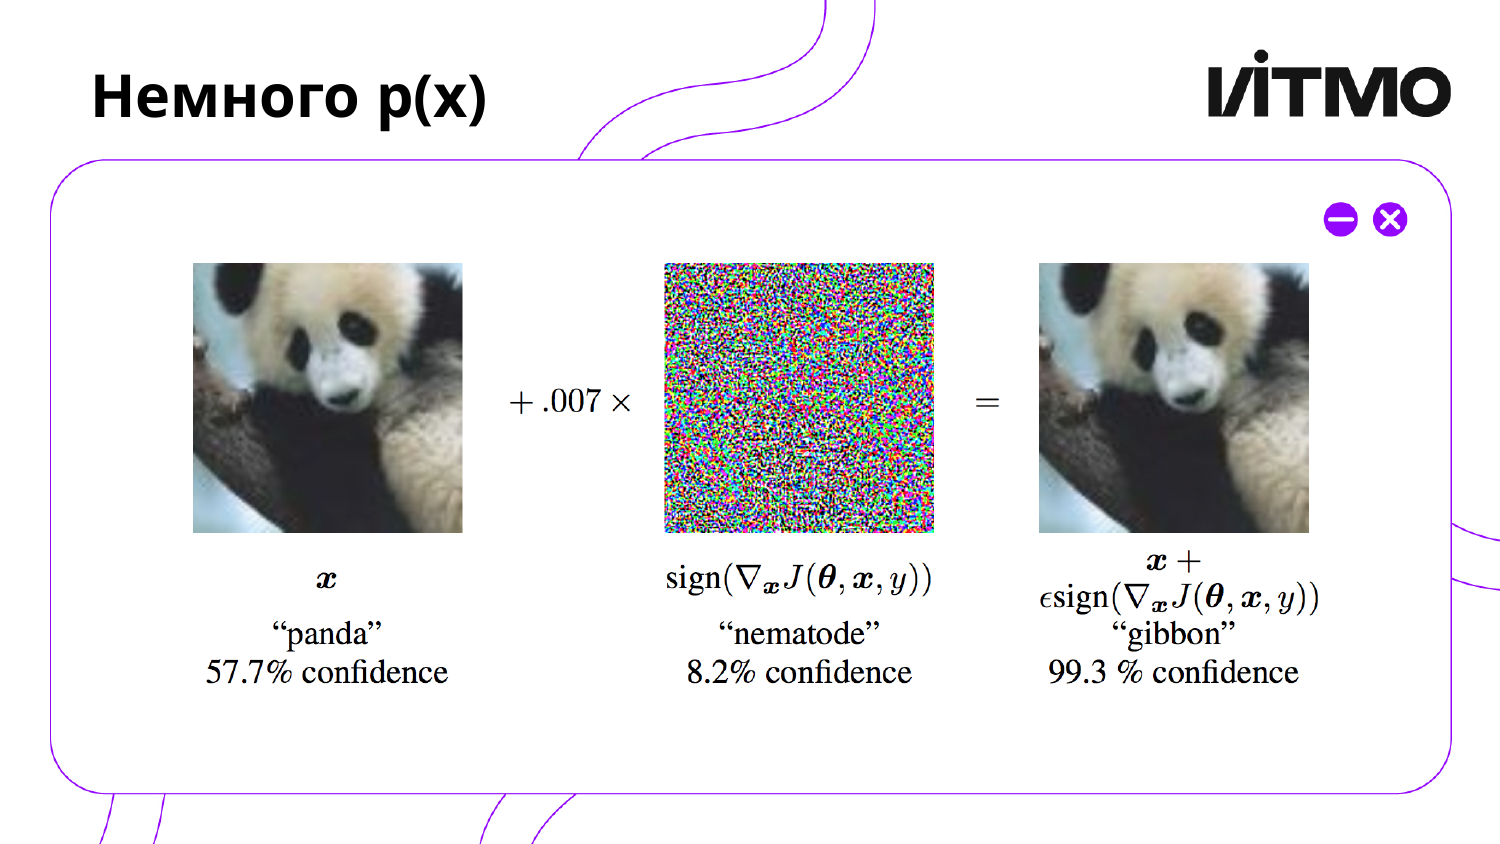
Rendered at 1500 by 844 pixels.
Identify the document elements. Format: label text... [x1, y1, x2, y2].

title Немного p(x) [75, 50, 1195, 137]
picture [0, 0, 1500, 844]
